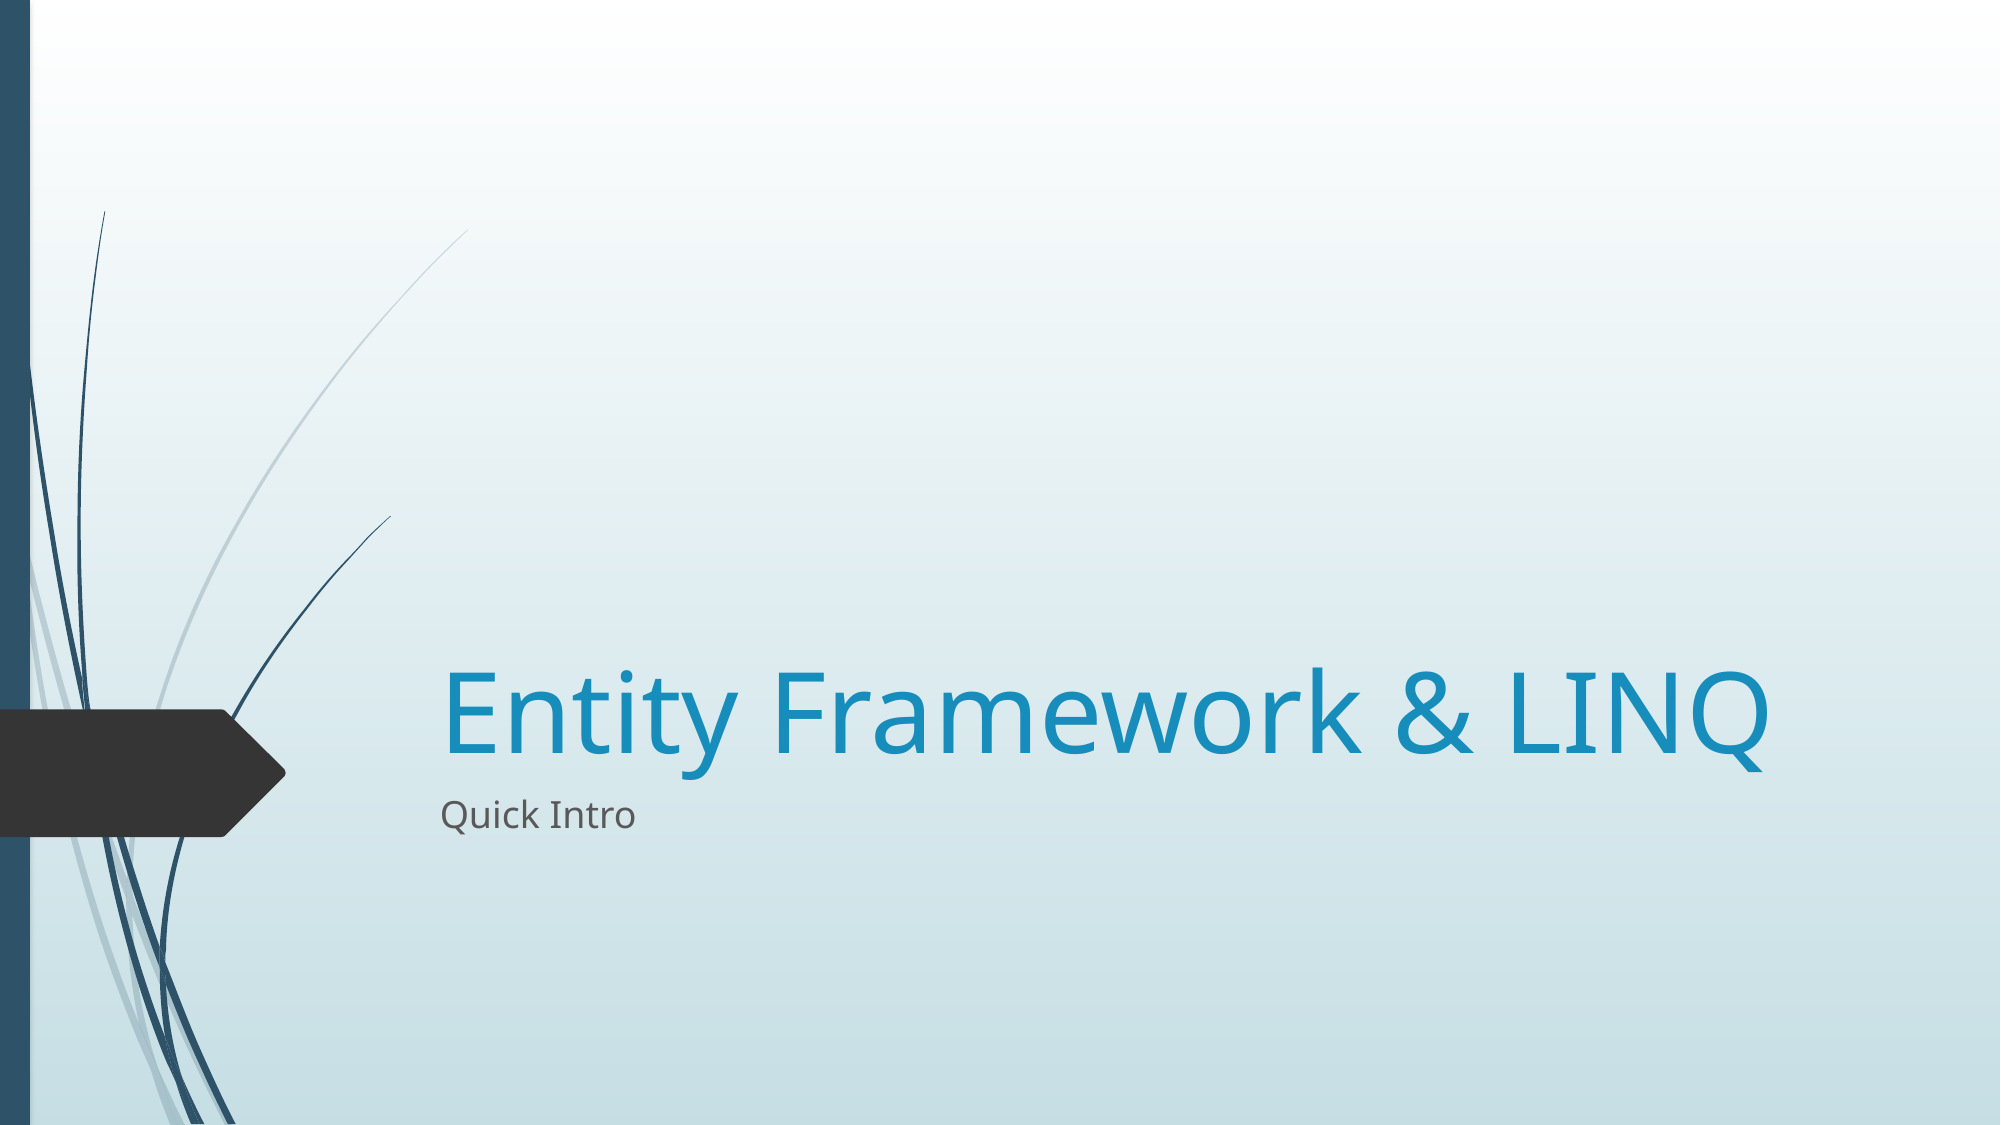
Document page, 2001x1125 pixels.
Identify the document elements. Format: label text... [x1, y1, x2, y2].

title Entity Framework & LINQ [424, 412, 1888, 783]
subtitle Quick Intro [424, 783, 1888, 969]
